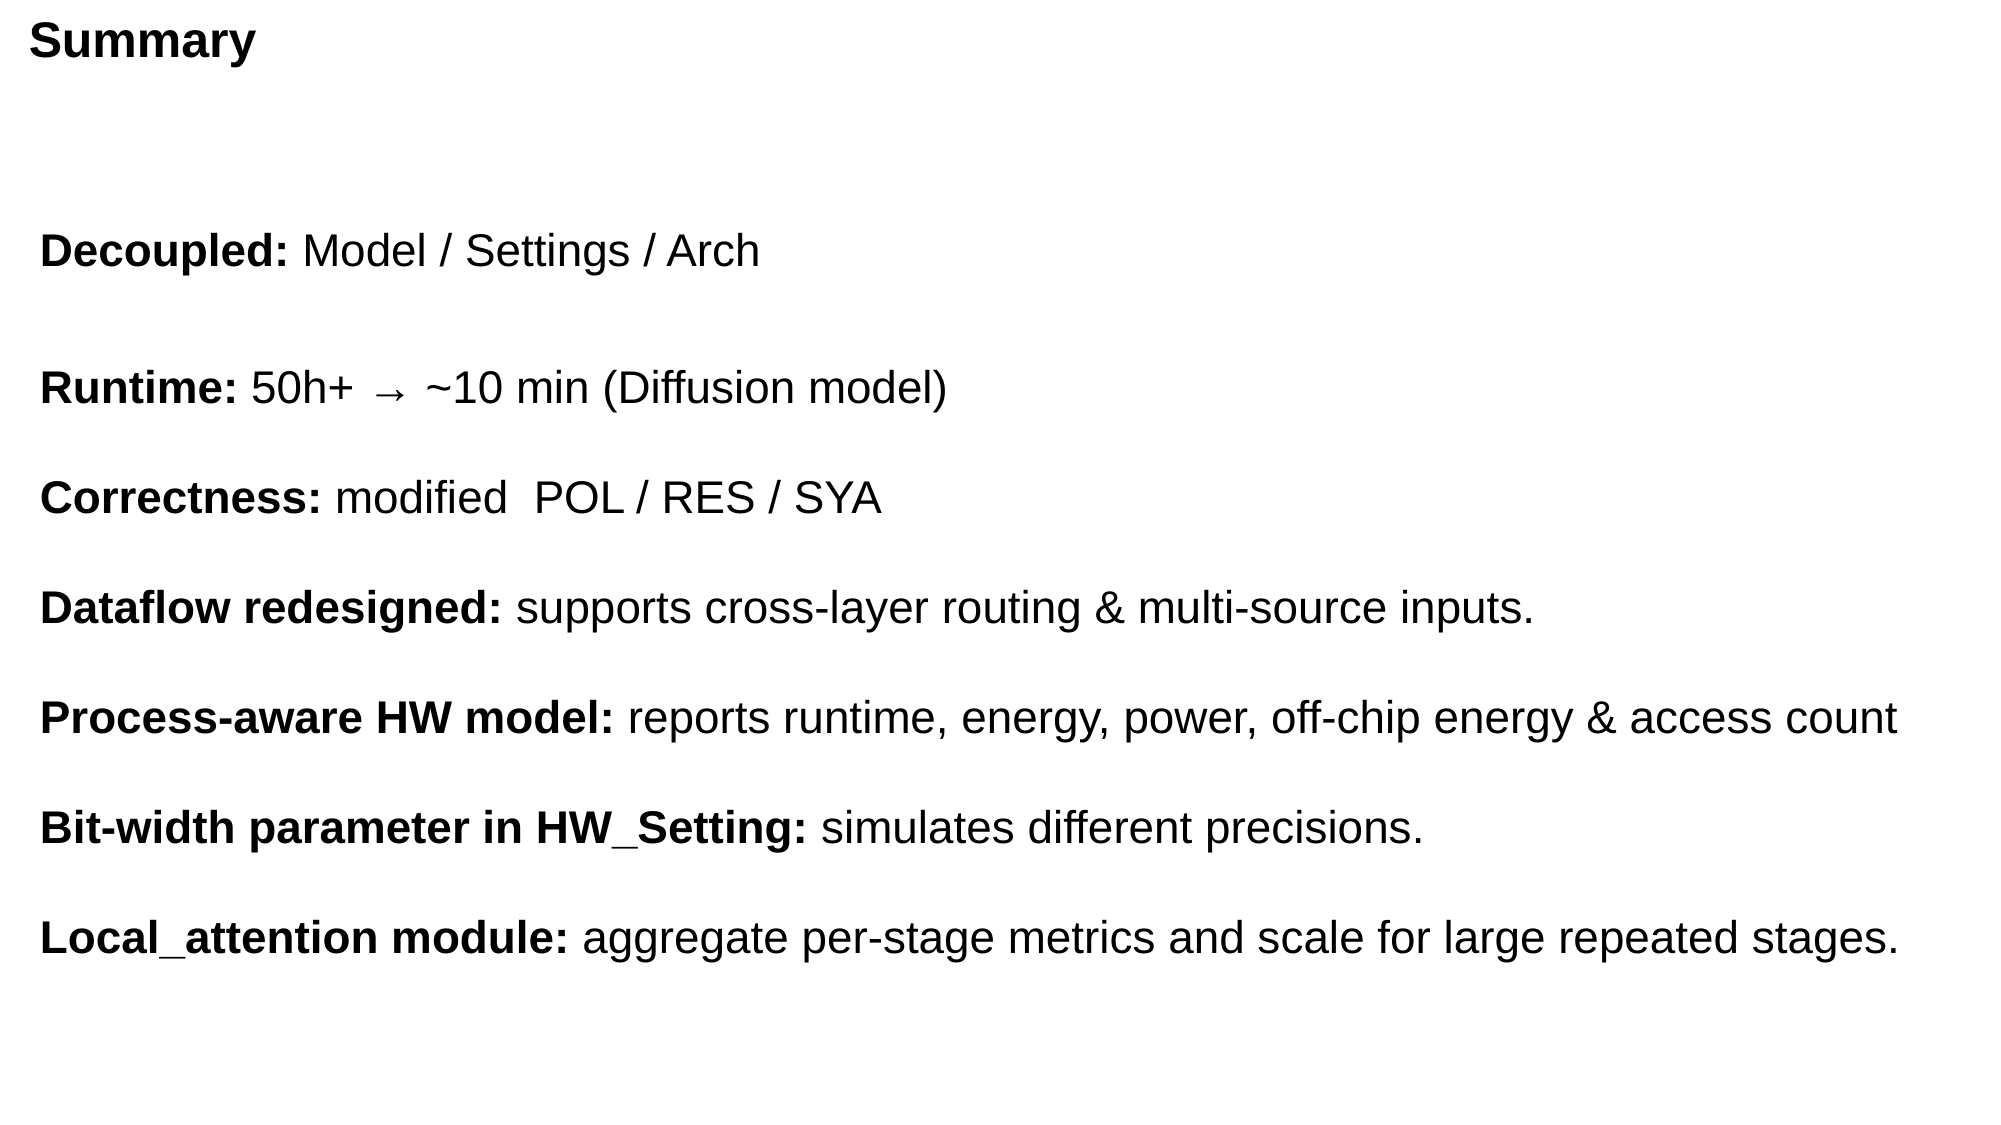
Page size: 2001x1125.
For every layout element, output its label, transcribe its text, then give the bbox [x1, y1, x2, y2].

text_box Summary [0, 0, 1784, 135]
text_box Decoupled: Model / Settings / Arch Runtime: 50h+ → ~10 min (Diffusion model) Correctness: modified POL / RES / SYA Dataflow redesigned: supports cross-layer routing & multi-source inputs. Process-aware HW model: reports runtime, energy, power, off-chip energy & access count Bit-width parameter in HW_Setting: simulates different precisions. Local_attention module: aggregate per-stage metrics and scale for large repeated stages. [25, 205, 1975, 971]
